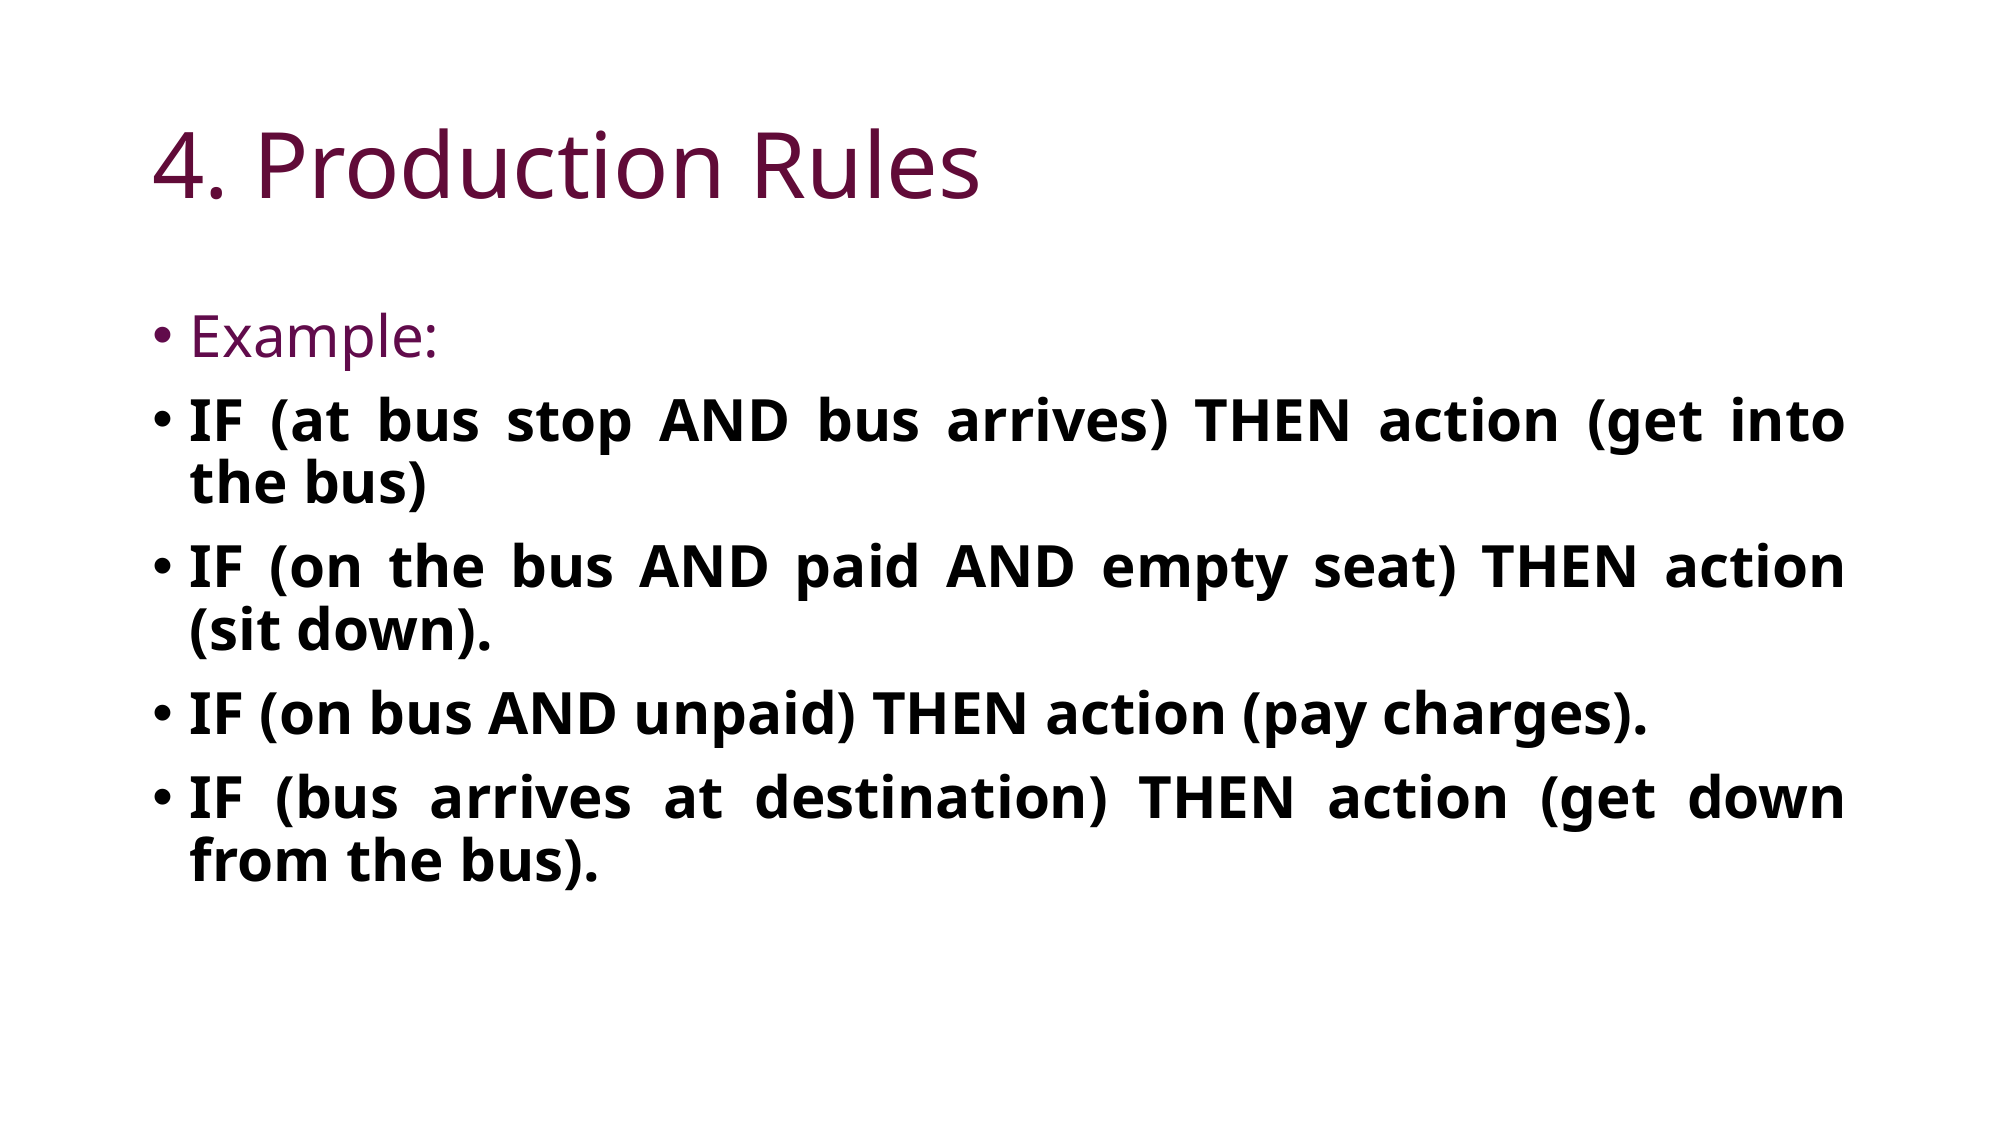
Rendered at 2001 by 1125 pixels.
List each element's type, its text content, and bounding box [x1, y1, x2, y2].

list Example: IF (at bus stop AND bus arrives) THEN action (get into the bus) IF (on the bus AND paid AND empty seat) THEN action (sit down). IF (on bus AND unpaid) THEN action (pay charges). IF (bus arrives at destination) THEN action (get down from the bus). [137, 299, 1863, 1014]
title 4. Production Rules [137, 59, 1863, 278]
